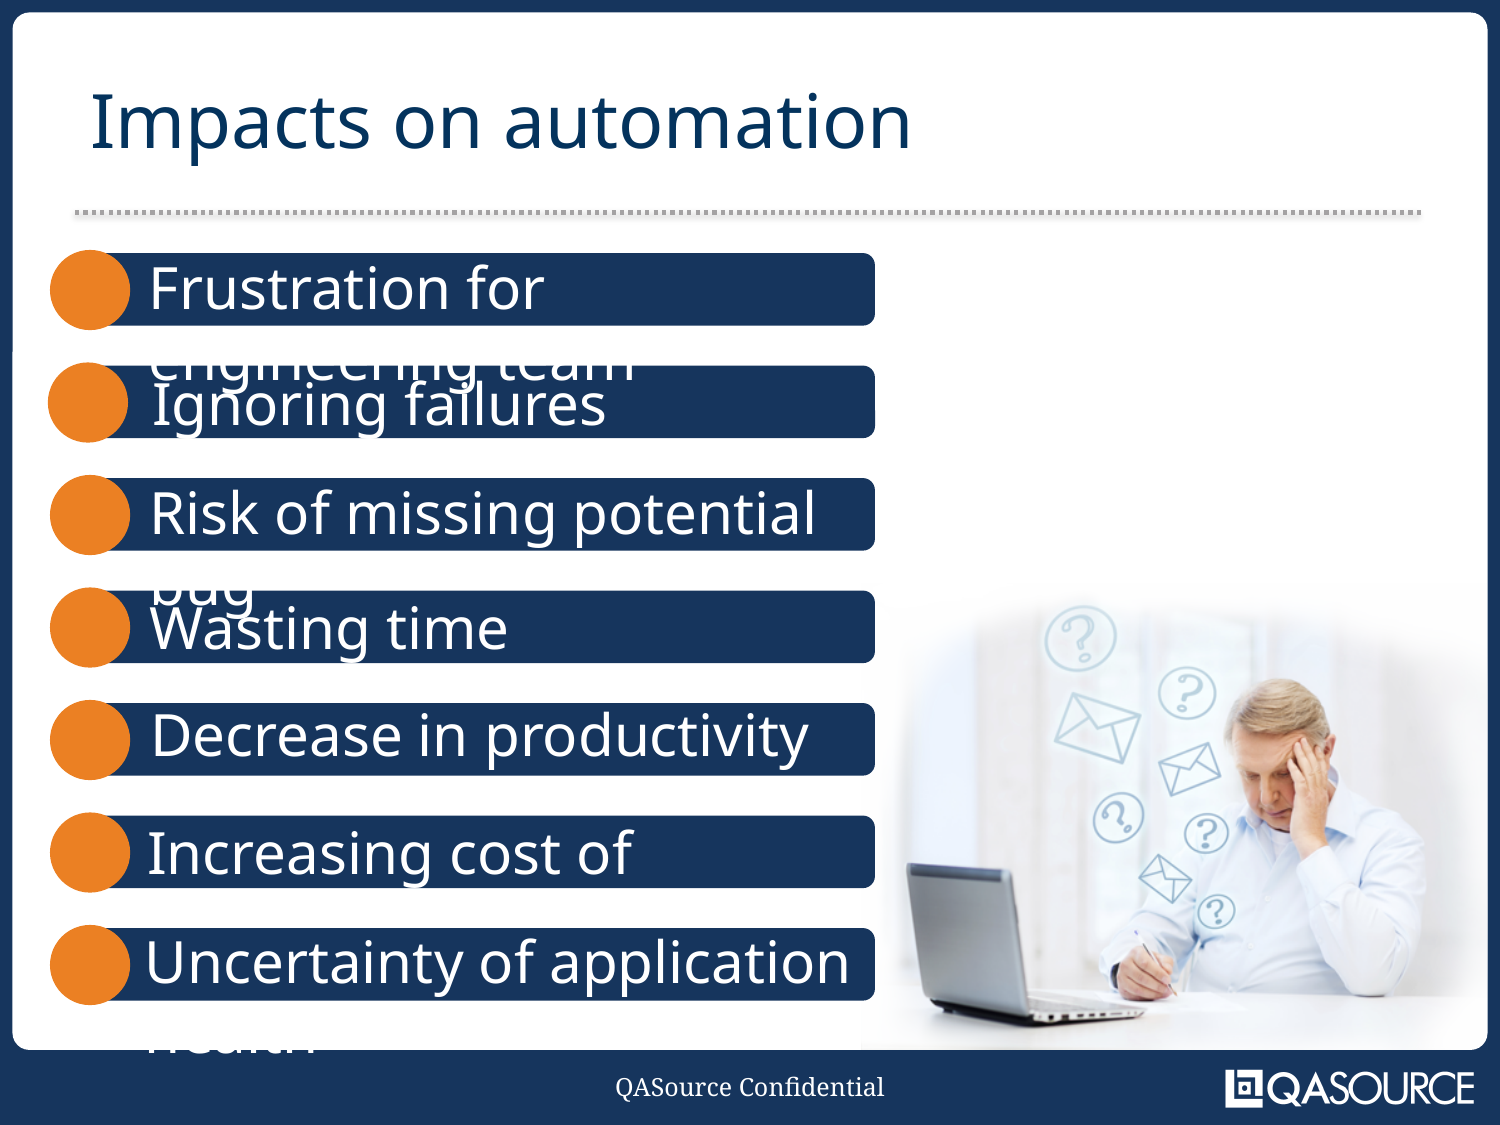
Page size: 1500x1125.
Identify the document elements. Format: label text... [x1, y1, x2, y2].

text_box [49, 583, 876, 671]
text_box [49, 690, 876, 781]
picture [861, 583, 1488, 1051]
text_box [49, 469, 883, 556]
title Impacts on automation [75, 24, 1425, 213]
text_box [49, 244, 876, 331]
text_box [47, 359, 876, 446]
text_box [49, 918, 931, 1006]
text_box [49, 808, 912, 896]
picture [1224, 1064, 1475, 1113]
